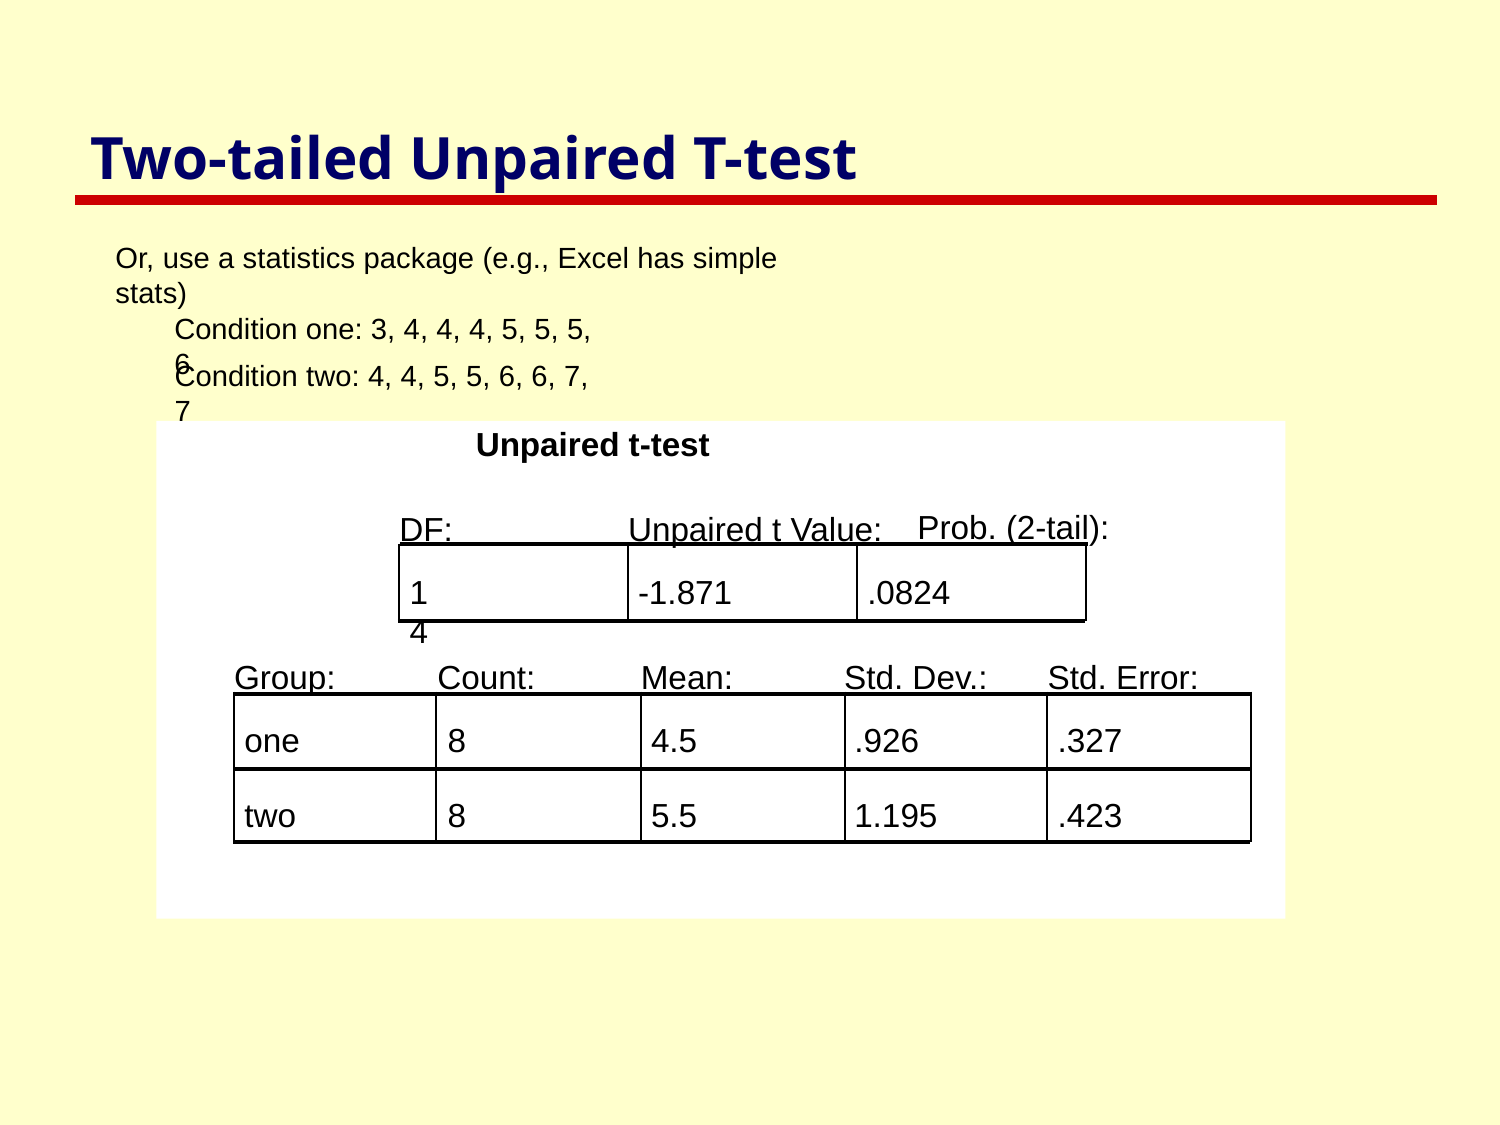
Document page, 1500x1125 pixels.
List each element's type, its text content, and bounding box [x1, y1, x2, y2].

text_box 5.5 [645, 786, 713, 840]
text_box Std. Dev.: [829, 648, 1006, 693]
text_box .926 [850, 711, 935, 767]
text_box 14 [394, 625, 462, 659]
text_box 4.5 [645, 711, 713, 767]
text_box 8 [441, 711, 482, 767]
text_box 1.195 [850, 786, 953, 840]
text_box DF: [384, 500, 469, 556]
text_box .0824 [862, 563, 966, 619]
title Two-tailed Unpaired T-test [75, 112, 1350, 200]
text_box [0, 156, 1342, 1063]
text_box .423 [1051, 786, 1138, 840]
text_box 14 [404, 563, 462, 620]
text_box -1.871 [632, 563, 748, 619]
text_box Mean: [625, 648, 749, 693]
text_box Condition two: 4, 4, 5, 5, 6, 6, 7, 7 [159, 349, 625, 435]
text_box Or, use a statistics package (e.g., Excel has simple stats) [100, 231, 868, 317]
text_box two [238, 786, 312, 840]
text_box Unpaired t Value: [612, 500, 901, 543]
text_box Unpaired t-test [460, 415, 745, 471]
text_box .327 [1051, 711, 1138, 767]
text_box 8 [441, 786, 482, 840]
text_box Count: [422, 648, 551, 693]
text_box Prob. (2-tail): [902, 498, 1126, 554]
text_box Group: [218, 648, 351, 704]
text_box Std. Error: [1032, 648, 1215, 693]
text_box [156, 420, 1286, 919]
text_box one [238, 711, 316, 767]
text_box Condition one: 3, 4, 4, 4, 5, 5, 5, 6 [159, 317, 628, 388]
